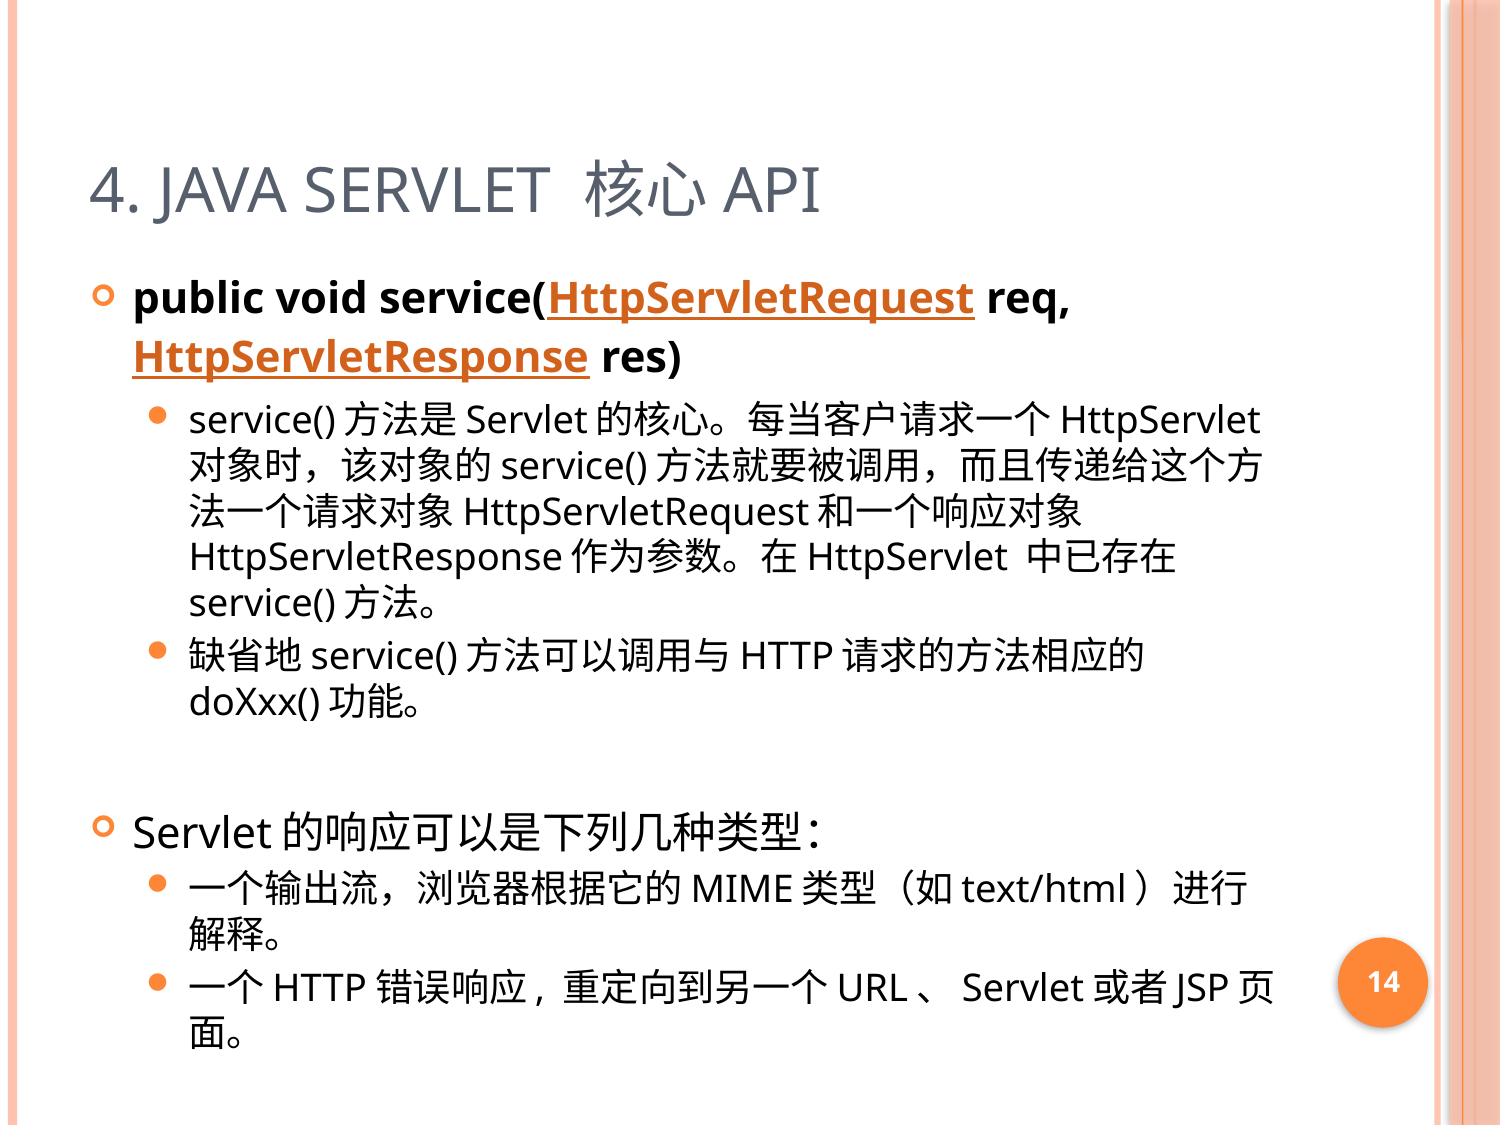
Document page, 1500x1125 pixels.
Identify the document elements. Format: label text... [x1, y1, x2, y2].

list public void service(HttpServletRequest req,HttpServletResponse res) service()方法是Servlet的核心。每当客户请求一个HttpServlet对象时，该对象的service()方法就要被调用，而且传递给这个方法一个请求对象HttpServletRequest和一个响应对象HttpServletResponse作为参数。在HttpServlet 中已存在service()方法。 缺省地service()方法可以调用与HTTP请求的方法相应的doXxx()功能。 Servlet的响应可以是下列几种类型： 一个输出流，浏览器根据它的MIME类型（如text/html）进行解释。 一个HTTP错误响应, 重定向到另一个URL、Servlet或者JSP页面。 [74, 262, 1301, 1063]
slide_number 14 [1333, 940, 1434, 1026]
title 4. Java Servlet 核心API [75, 45, 1300, 233]
